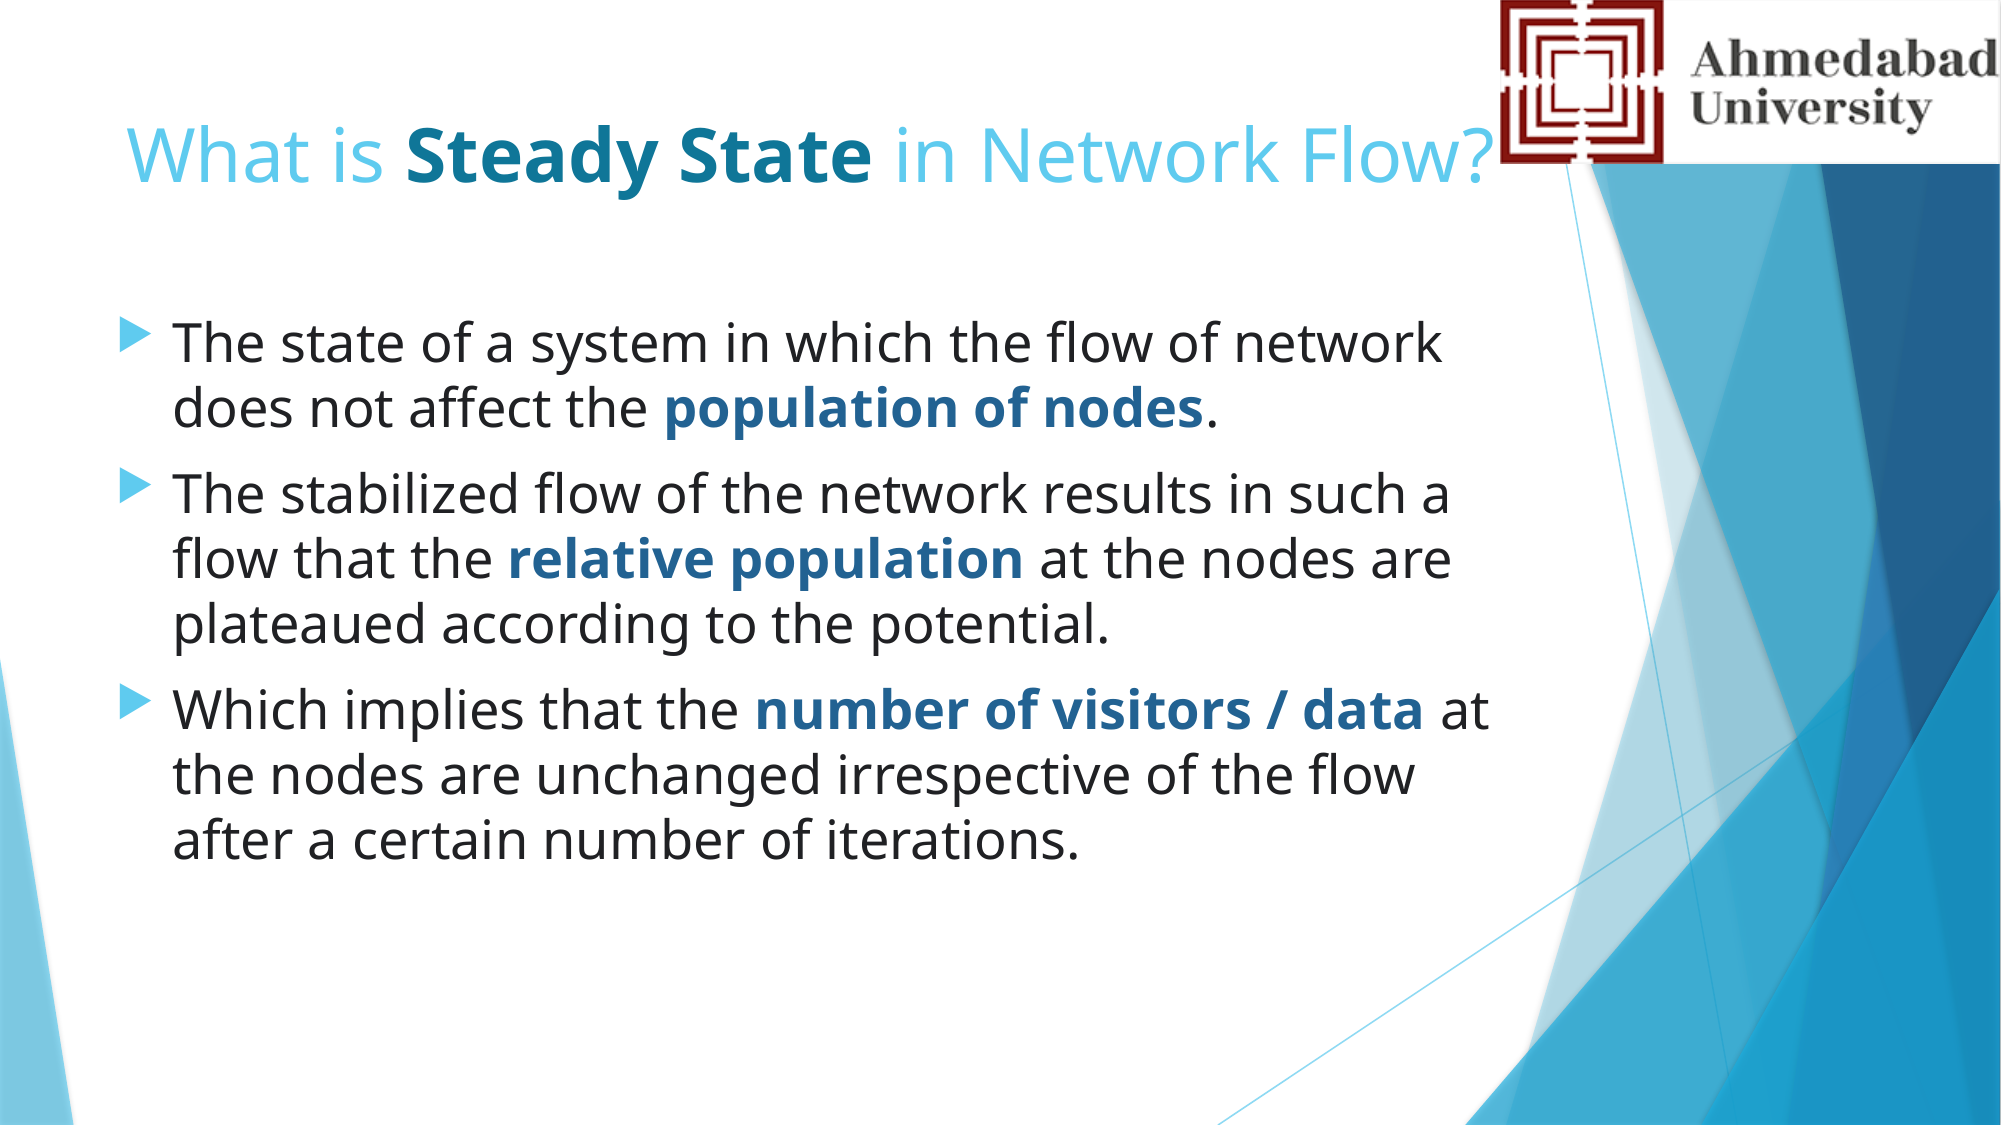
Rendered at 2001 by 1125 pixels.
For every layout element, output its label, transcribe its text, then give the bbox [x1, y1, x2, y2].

title What is Steady State in Network Flow? [111, 99, 1522, 317]
picture [1499, 0, 2000, 165]
list The state of a system in which the flow of network does not affect the population of nodes. The stabilized flow of the network results in such a flow that the relative population at the nodes are plateaued according to the potential. Which implies that the number of visitors / data at the nodes are unchanged irrespective of the flow after a certain number of iterations. [100, 300, 1512, 1025]
